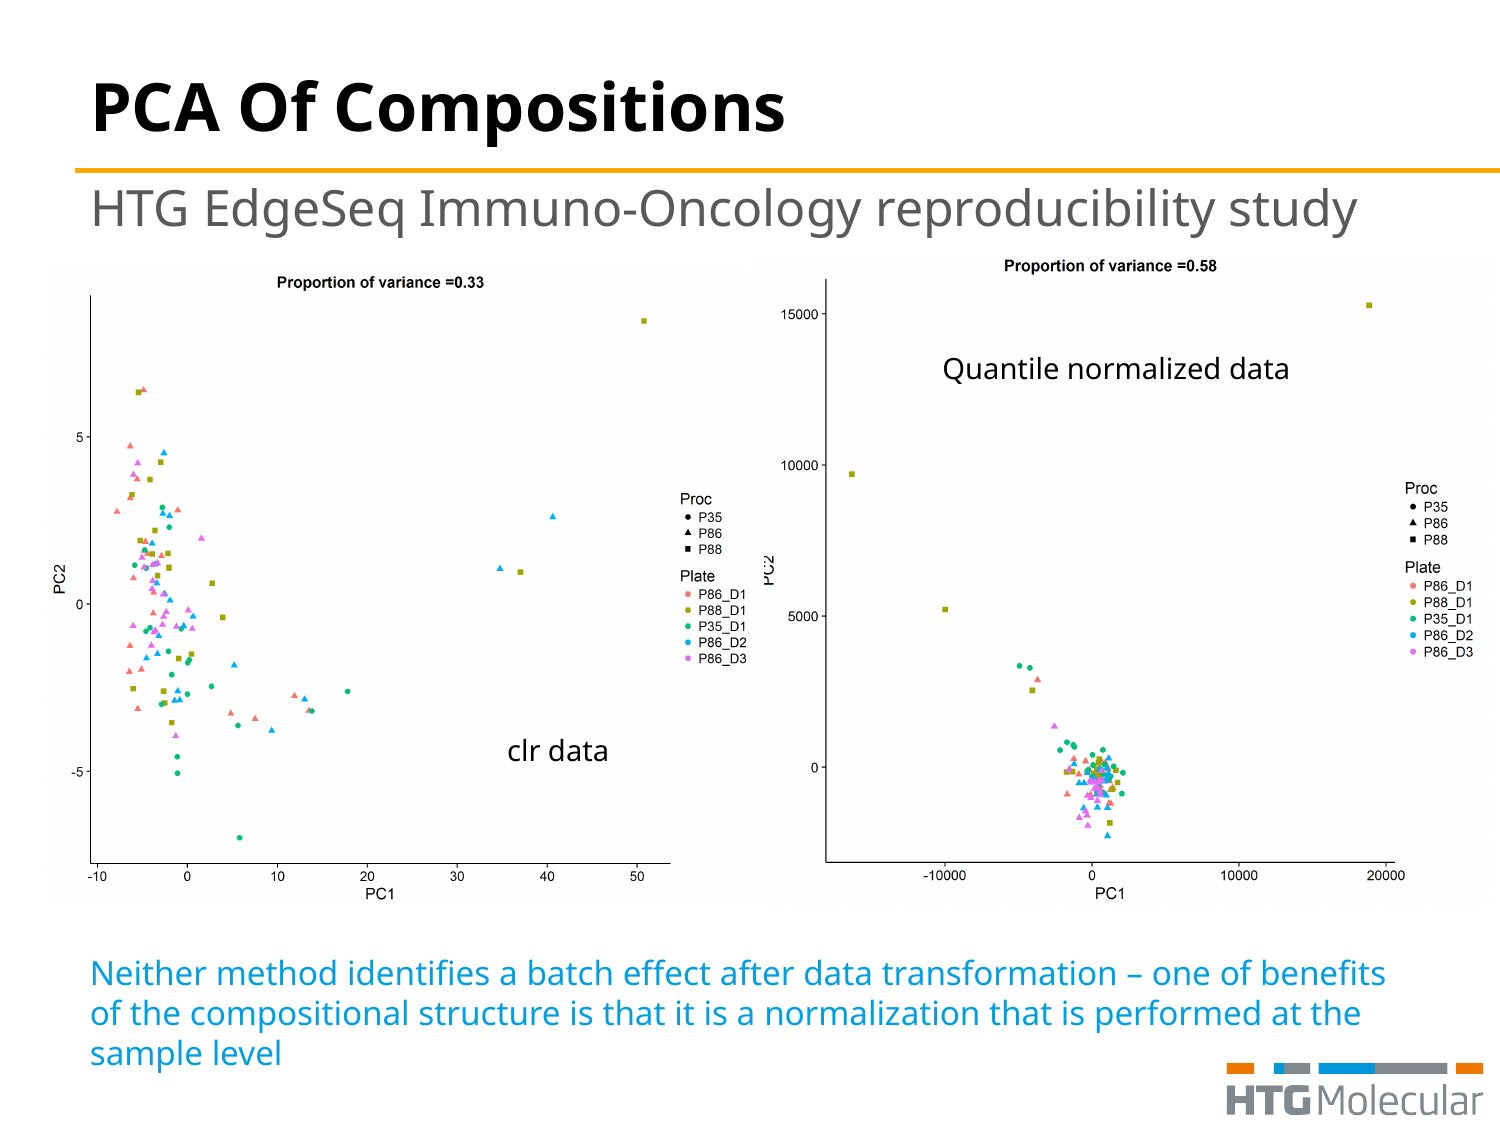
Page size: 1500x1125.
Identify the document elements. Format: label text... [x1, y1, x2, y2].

text_box Neither method identifies a batch effect after data transformation – one of benefits of the compositional structure is that it is a normalization that is performed at the sample level [74, 945, 1425, 1080]
title PCA Of Compositions [75, 22, 1425, 160]
list HTG EdgeSeq Immuno-Oncology reproducibility study [75, 178, 1425, 234]
picture [42, 250, 1491, 910]
picture [1223, 1059, 1487, 1119]
